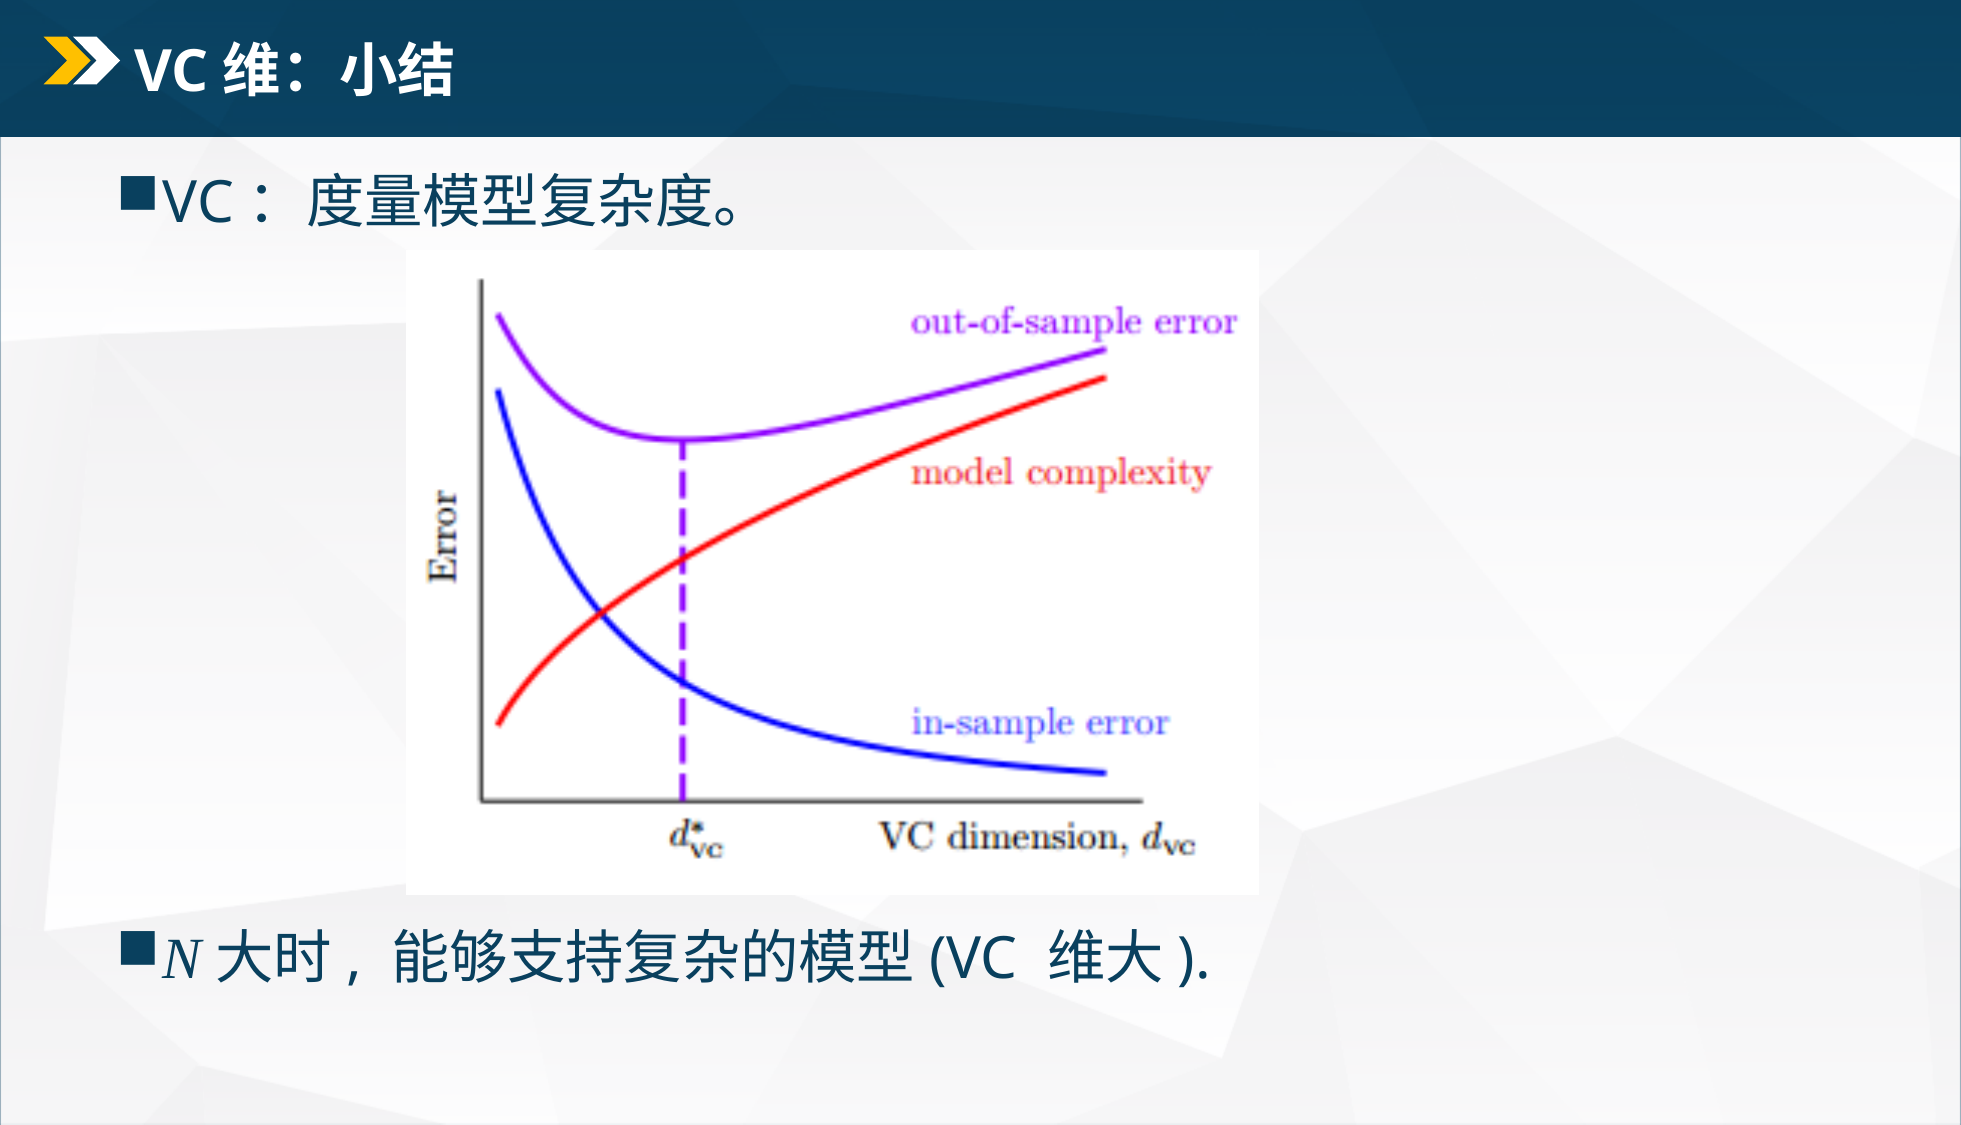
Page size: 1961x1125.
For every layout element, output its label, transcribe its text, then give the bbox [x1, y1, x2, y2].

list VC：度量模型复杂度。 N大时, 能够支持复杂的模型(VC 维大). [101, 164, 1831, 1067]
picture [0, 0, 1961, 1125]
title VC维：小结 [120, 33, 1721, 124]
